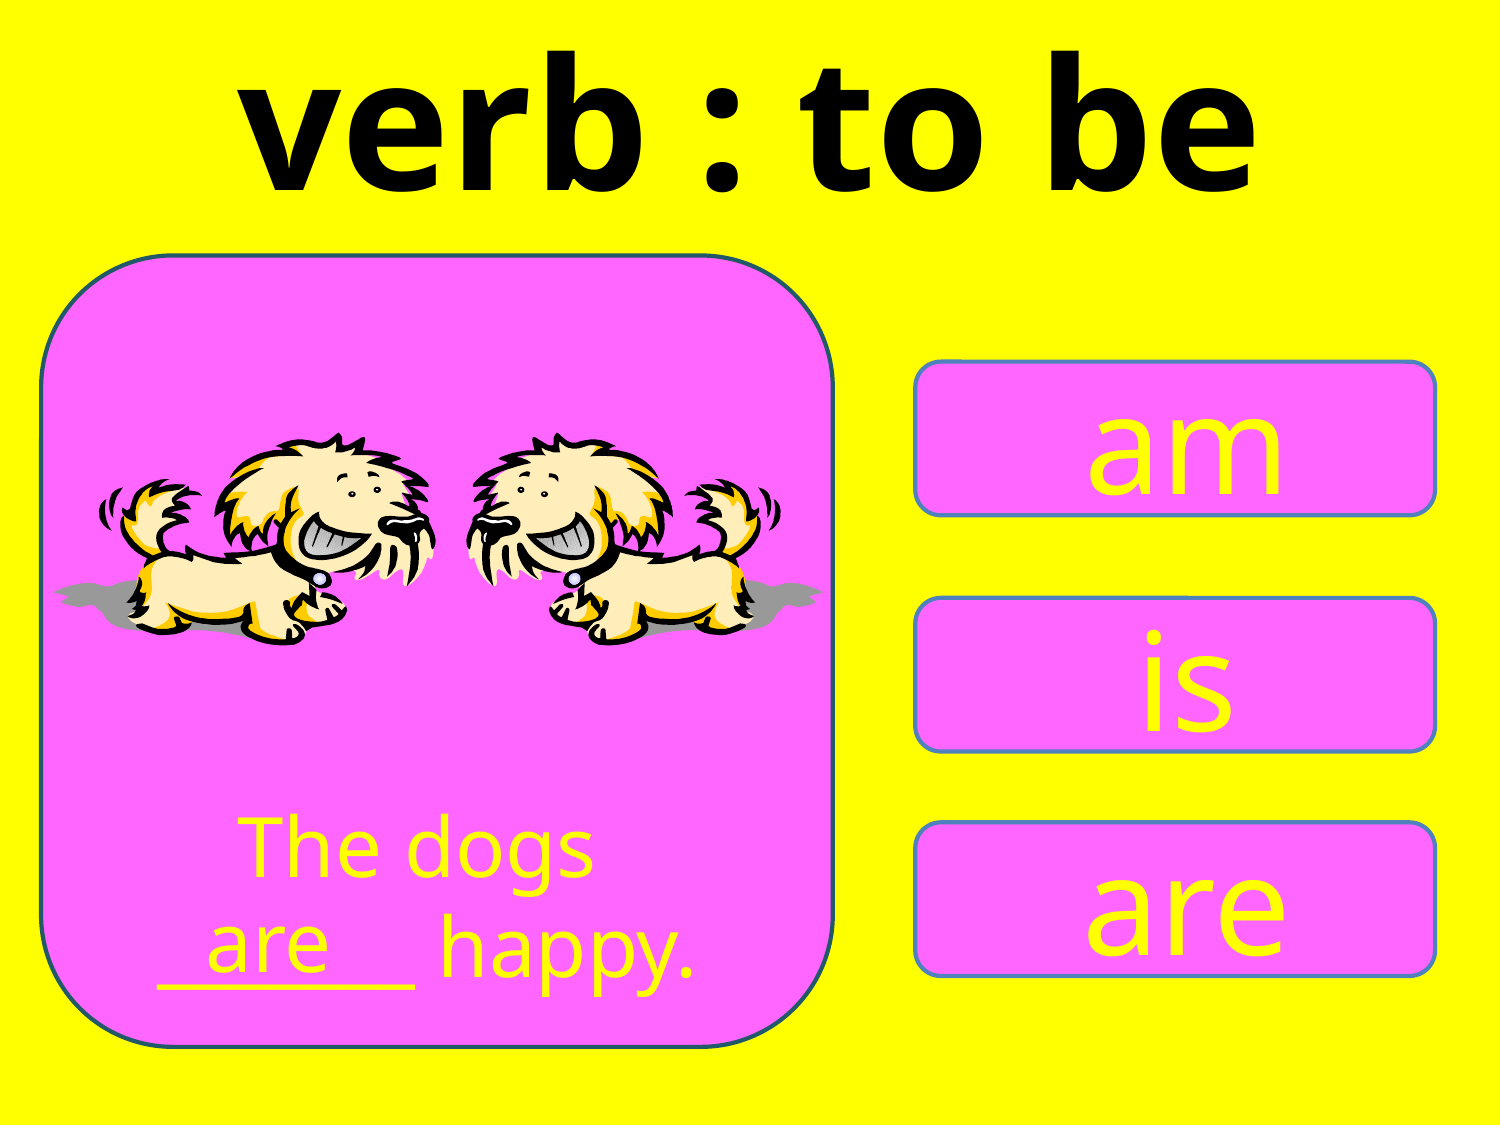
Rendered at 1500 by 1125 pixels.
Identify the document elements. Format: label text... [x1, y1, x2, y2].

text_box [71, 1002, 803, 1049]
text_box [1388, 359, 1438, 518]
text_box am [986, 350, 1388, 530]
text_box [1388, 820, 1438, 979]
text_box [913, 595, 986, 754]
text_box are [112, 881, 426, 997]
text_box The dogs _______ happy. [0, 786, 857, 1002]
text_box verb : to be [222, 0, 1277, 235]
picture [52, 432, 436, 646]
picture [466, 432, 824, 646]
text_box is [986, 586, 1388, 766]
text_box [913, 359, 986, 518]
text_box [913, 820, 986, 979]
text_box are [986, 810, 1388, 991]
text_box [38, 253, 835, 786]
text_box [1388, 595, 1438, 754]
